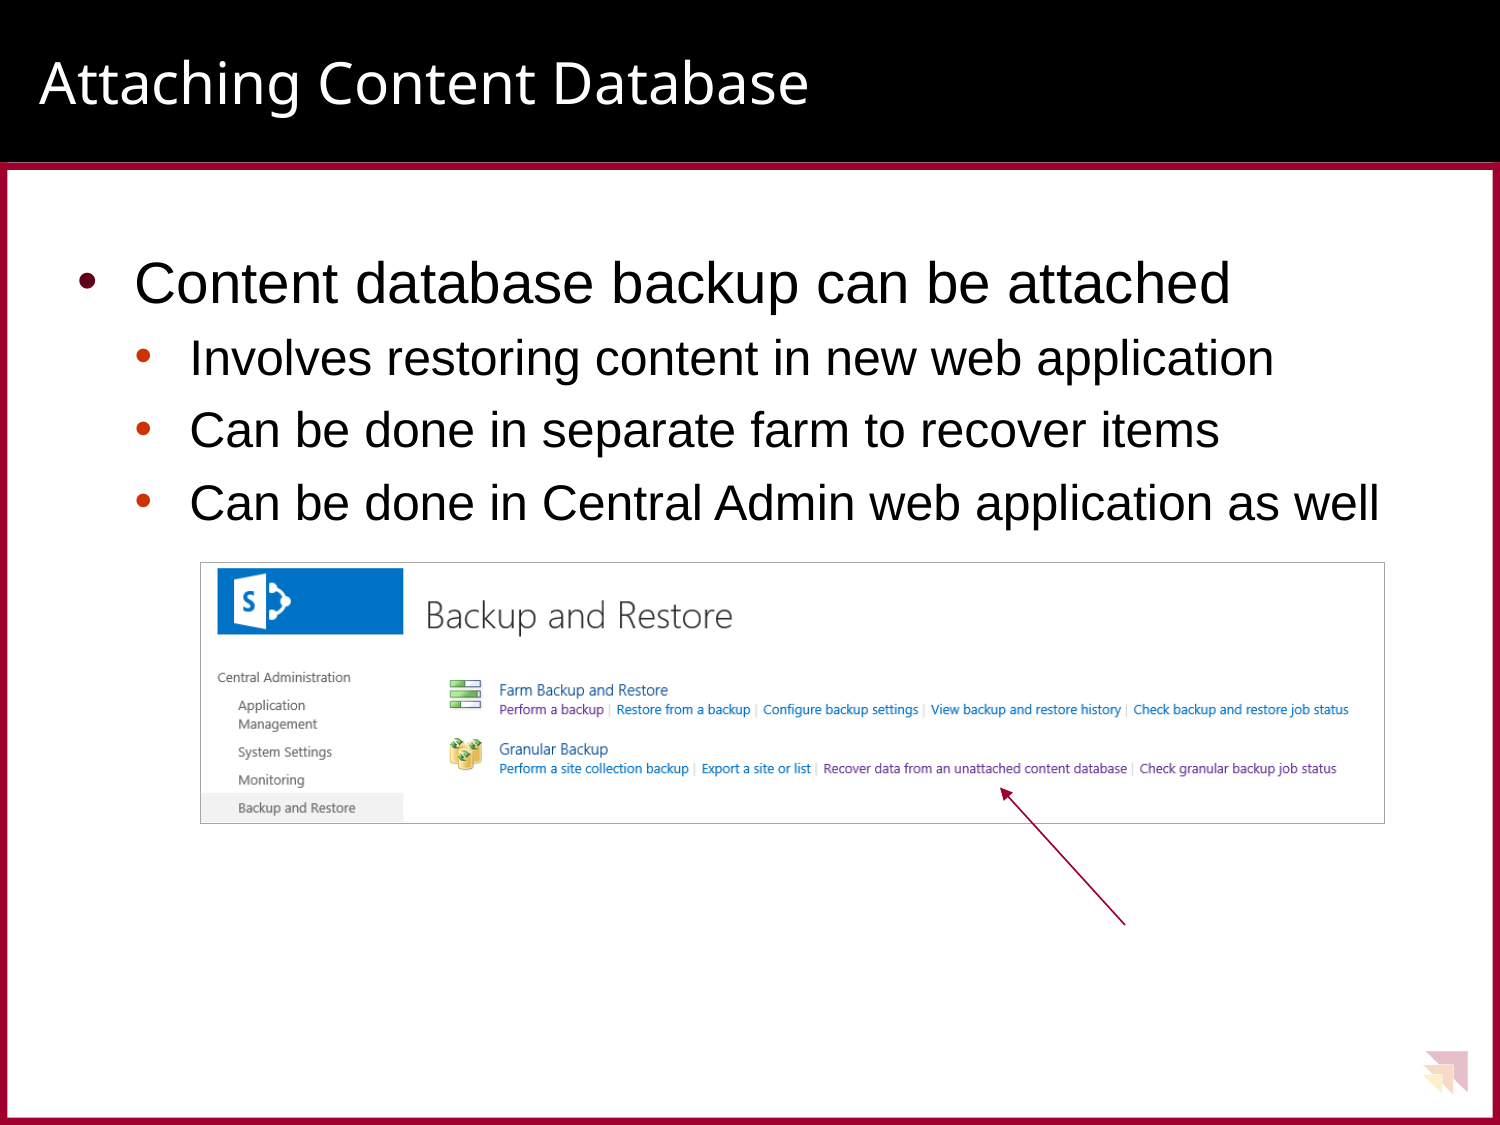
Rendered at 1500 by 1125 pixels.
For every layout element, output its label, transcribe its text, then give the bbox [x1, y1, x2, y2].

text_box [999, 787, 1126, 926]
picture [199, 562, 1385, 824]
title Attaching Content Database [24, 12, 1438, 150]
list Content database backup can be attached Involves restoring content in new web application Can be done in separate farm to recover items Can be done in Central Admin web application as well [62, 237, 1438, 1088]
